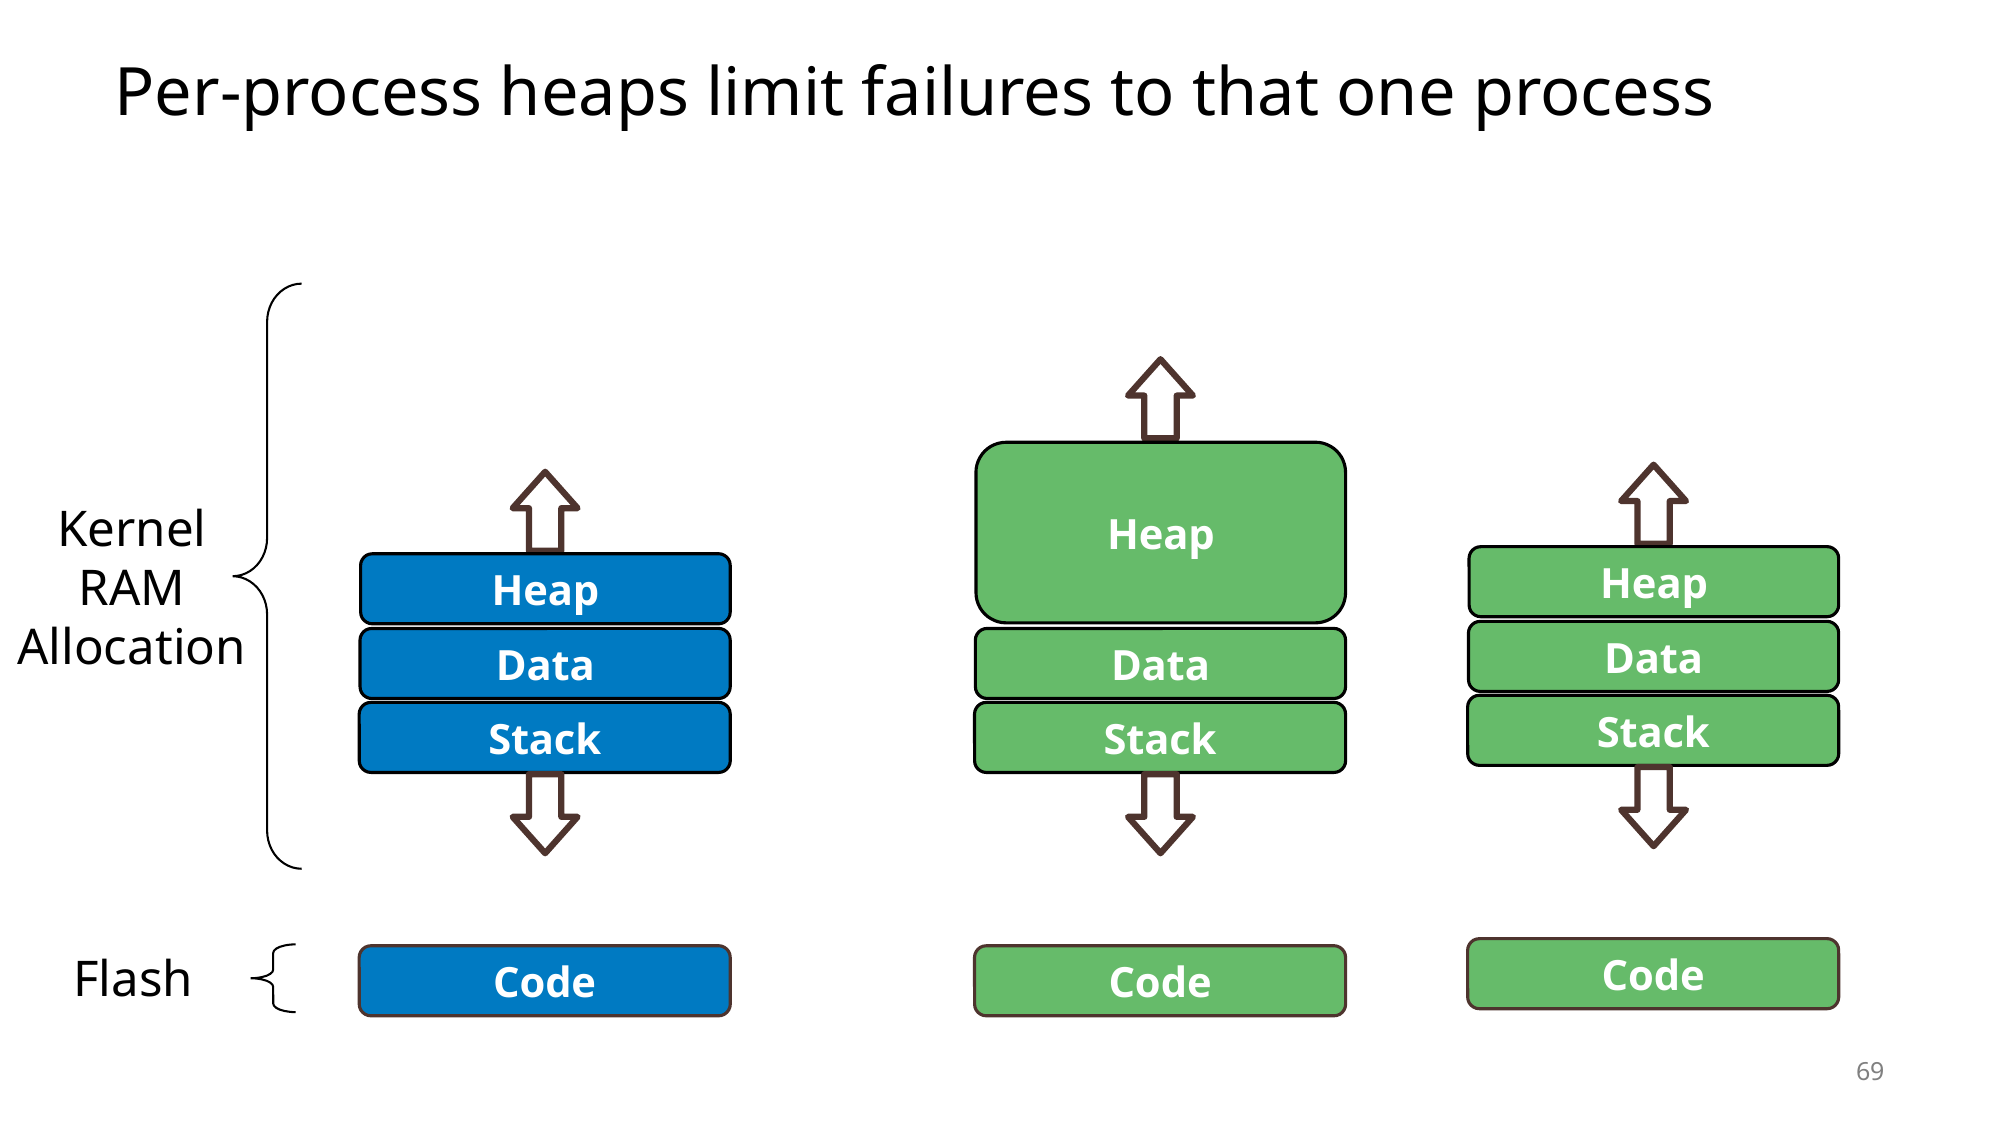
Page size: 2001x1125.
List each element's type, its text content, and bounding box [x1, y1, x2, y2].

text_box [1467, 464, 1839, 1010]
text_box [974, 359, 1346, 1017]
slide_number 69 [1749, 1042, 1900, 1103]
title Per-process heaps limit failures to that one process [99, 37, 1900, 150]
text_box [9, 283, 731, 1017]
